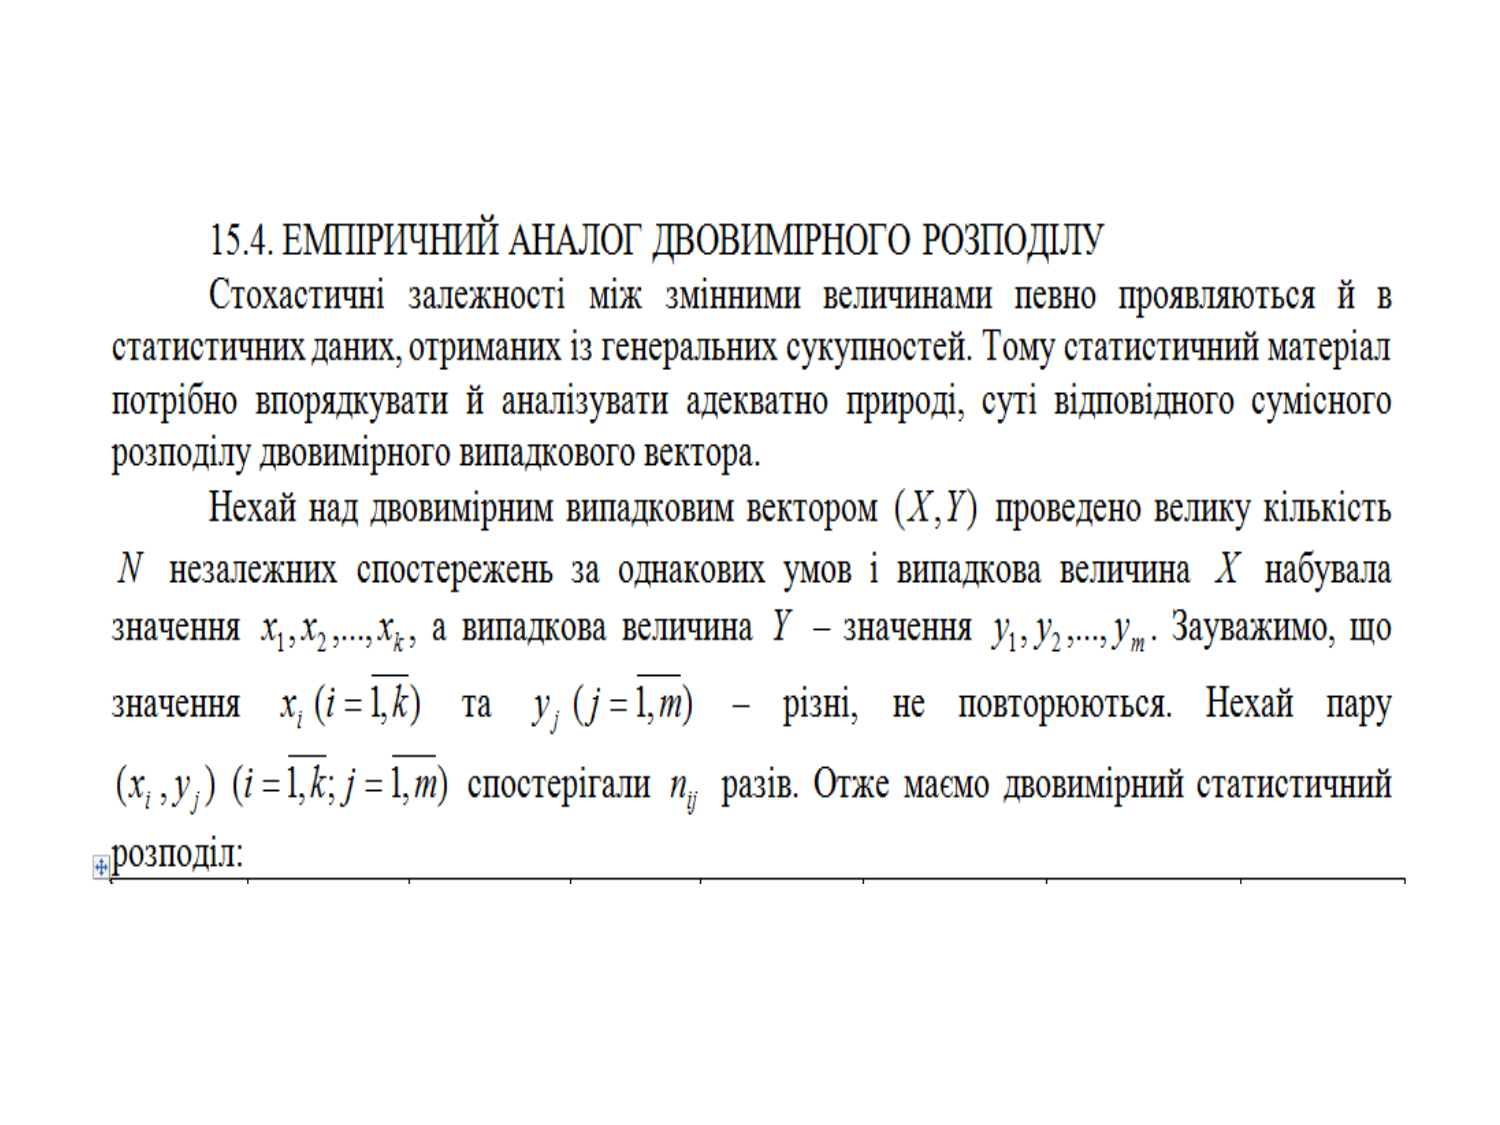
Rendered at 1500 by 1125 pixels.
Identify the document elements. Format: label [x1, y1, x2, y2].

list [74, 184, 1426, 884]
